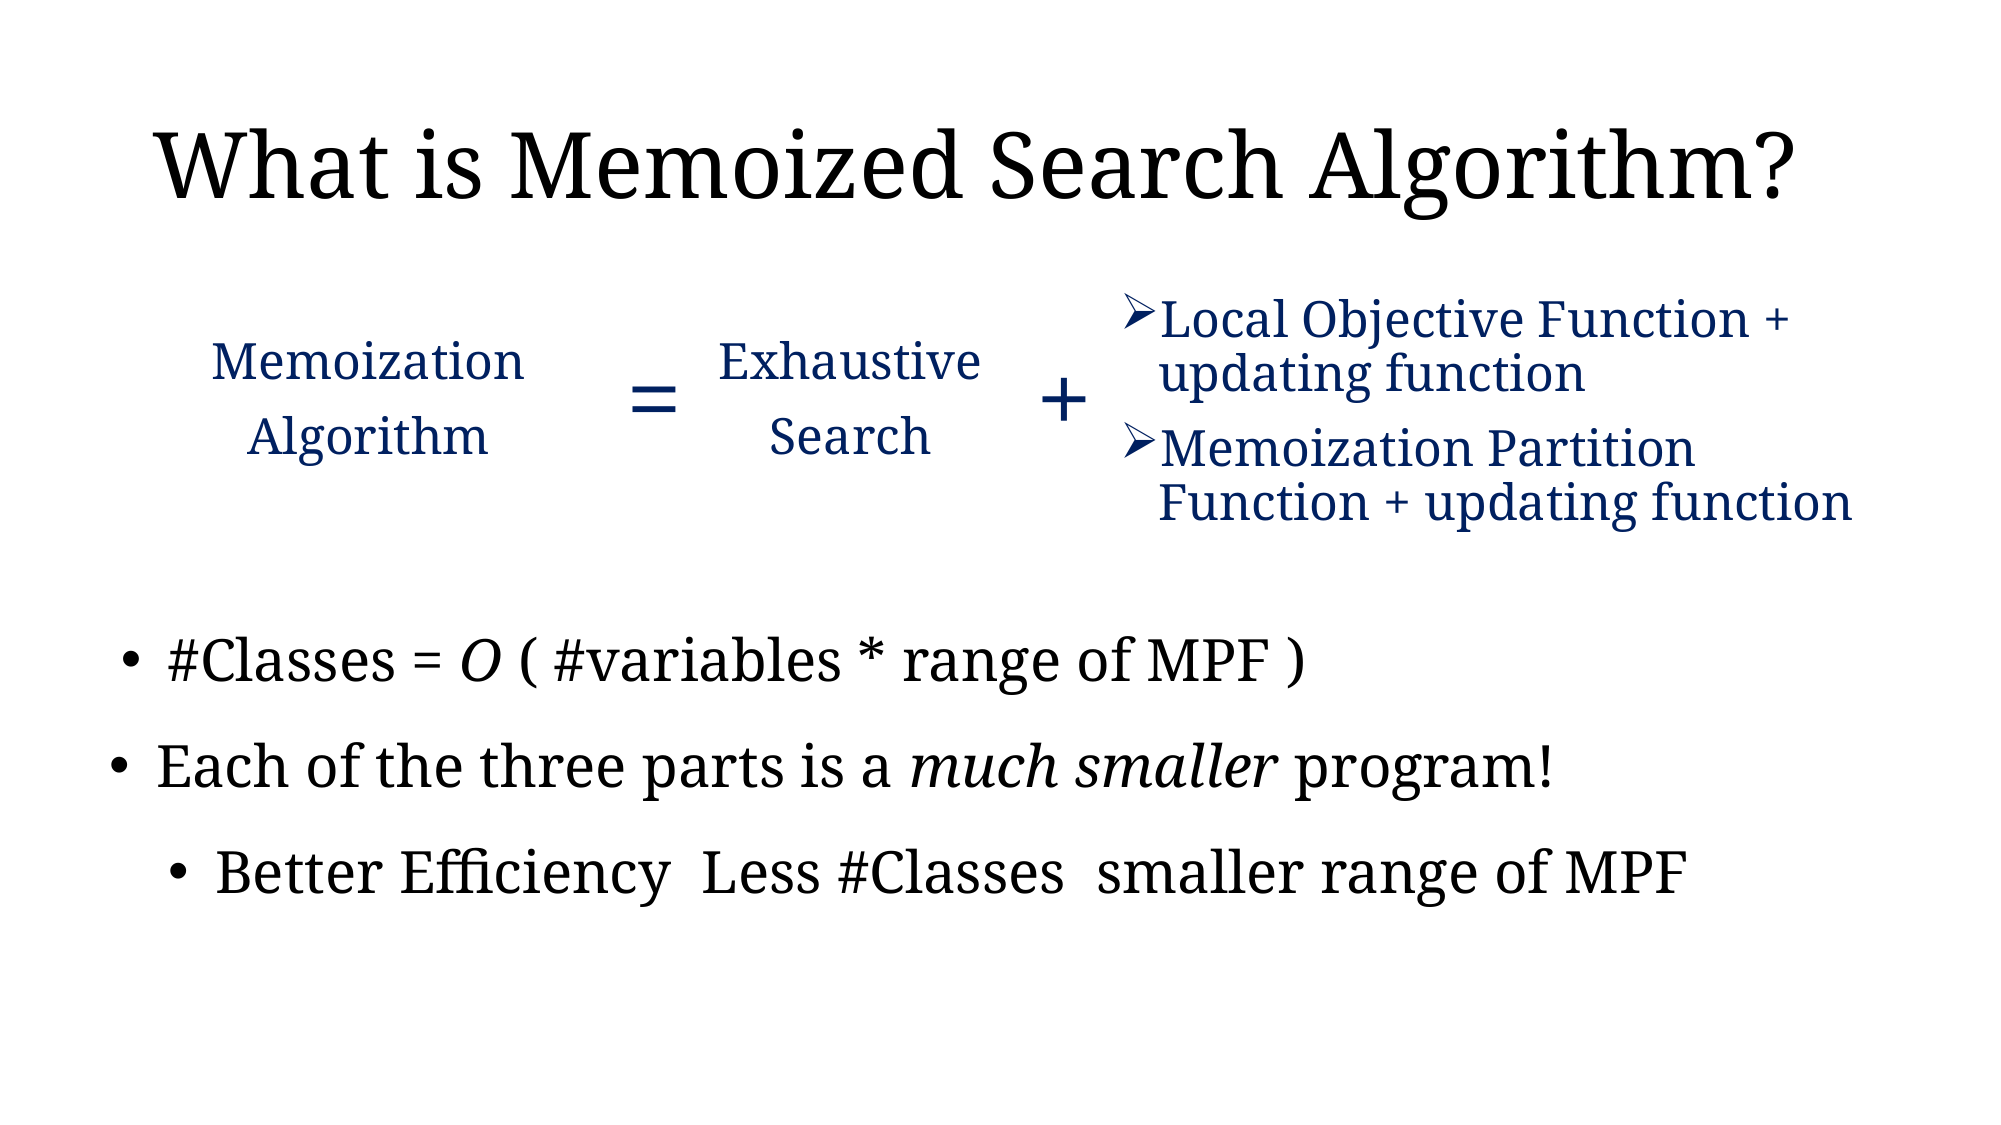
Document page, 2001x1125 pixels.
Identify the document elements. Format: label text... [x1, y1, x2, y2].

text_box = [577, 294, 731, 512]
text_box + [987, 294, 1105, 512]
text_box #Classes = O ( #variables * range of MPF ) [106, 615, 1322, 701]
text_box Local Objective Function + updating function Memoization Partition Function + updating function [1105, 277, 1933, 548]
list Memoization Algorithm [150, 291, 587, 510]
text_box Exhaustive Search [700, 291, 1002, 510]
title What is Memoized Search Algorithm? [137, 59, 1863, 278]
text_box Each of the three parts is a much smaller program! [94, 721, 1571, 807]
